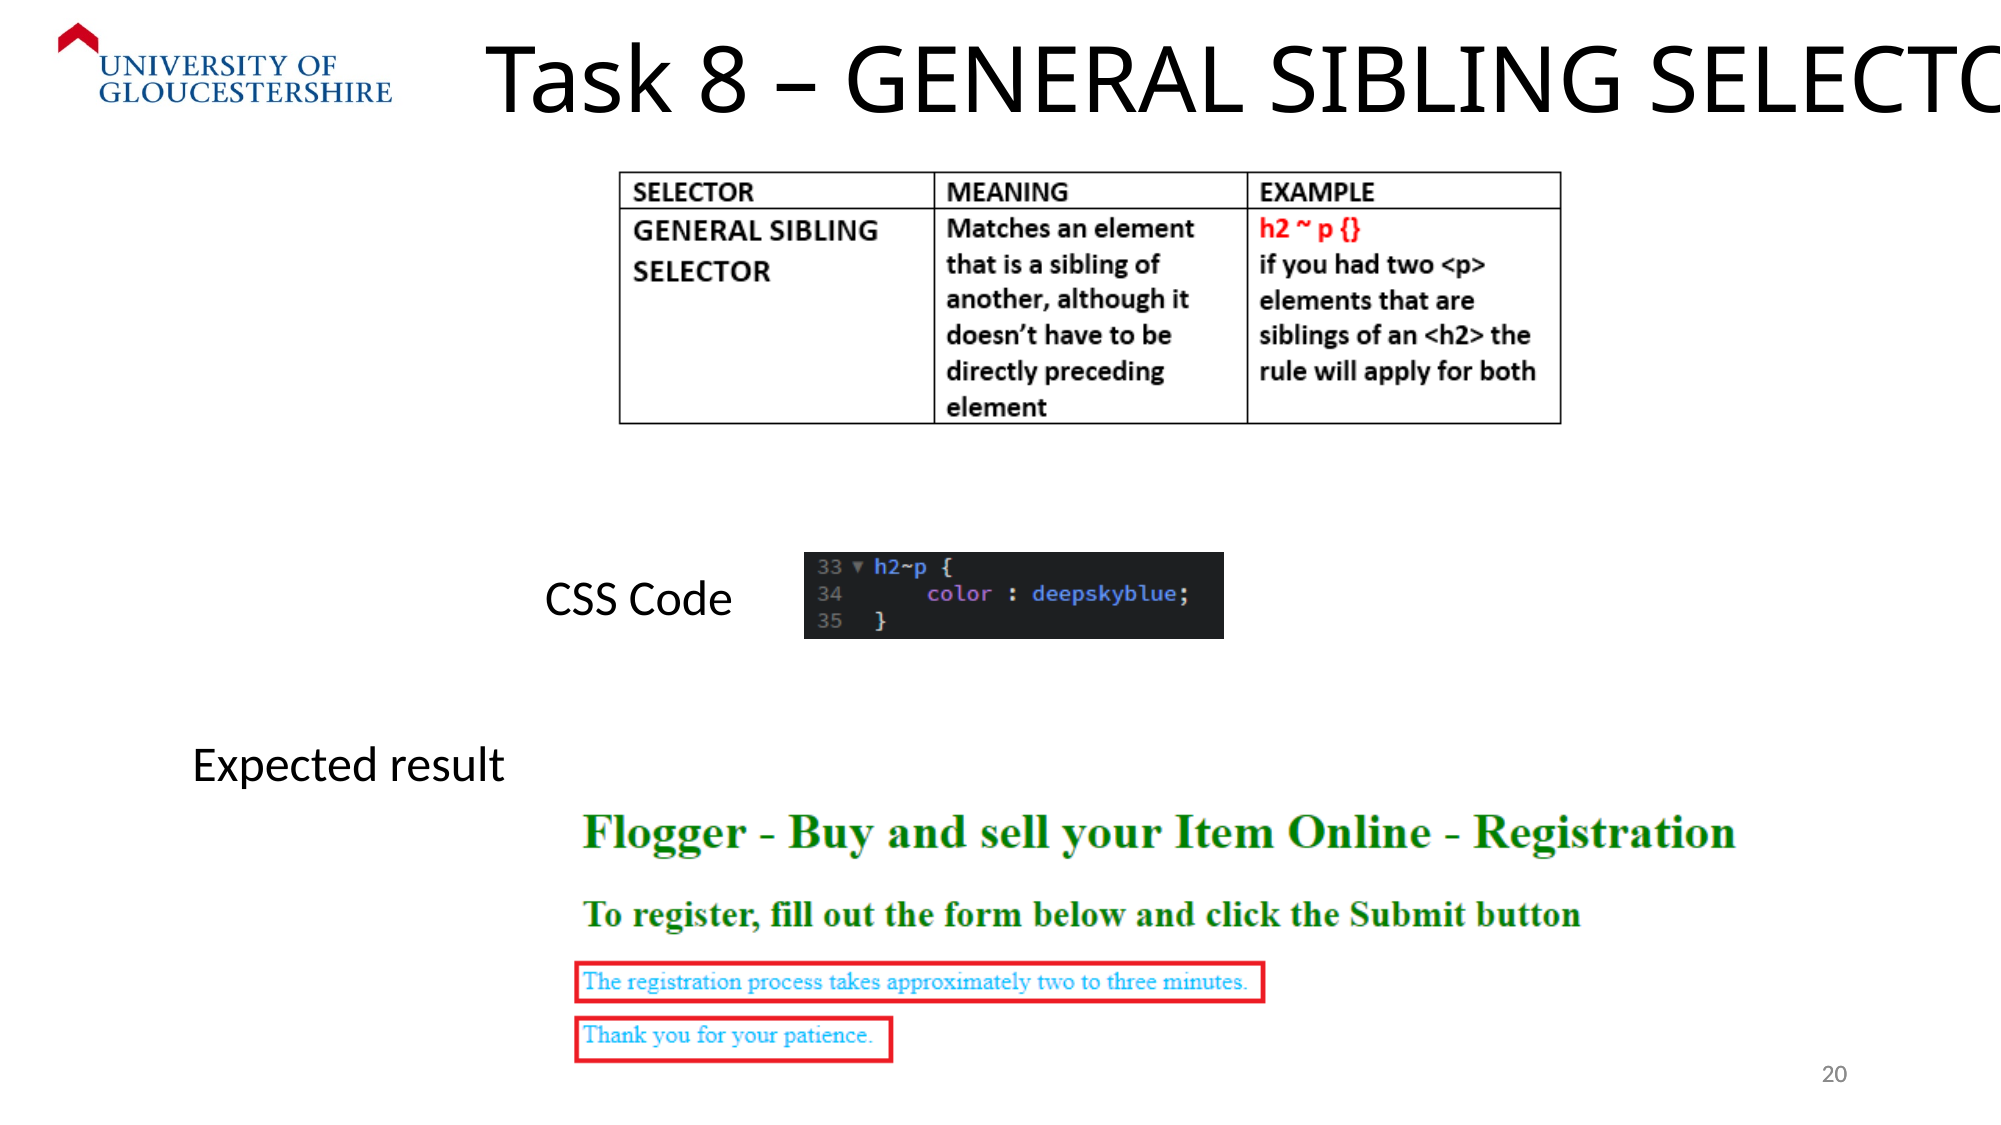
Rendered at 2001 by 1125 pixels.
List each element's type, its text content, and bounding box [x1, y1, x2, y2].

list CSS Code [530, 564, 860, 704]
picture [573, 801, 1752, 1079]
picture [613, 164, 1568, 434]
title Task 8 – GENERAL SIBLING SELECTOR [470, 0, 2000, 192]
text_box 20 [1412, 1042, 1863, 1103]
picture [804, 552, 1224, 639]
text_box Expected result [177, 730, 576, 817]
picture [41, 18, 411, 113]
